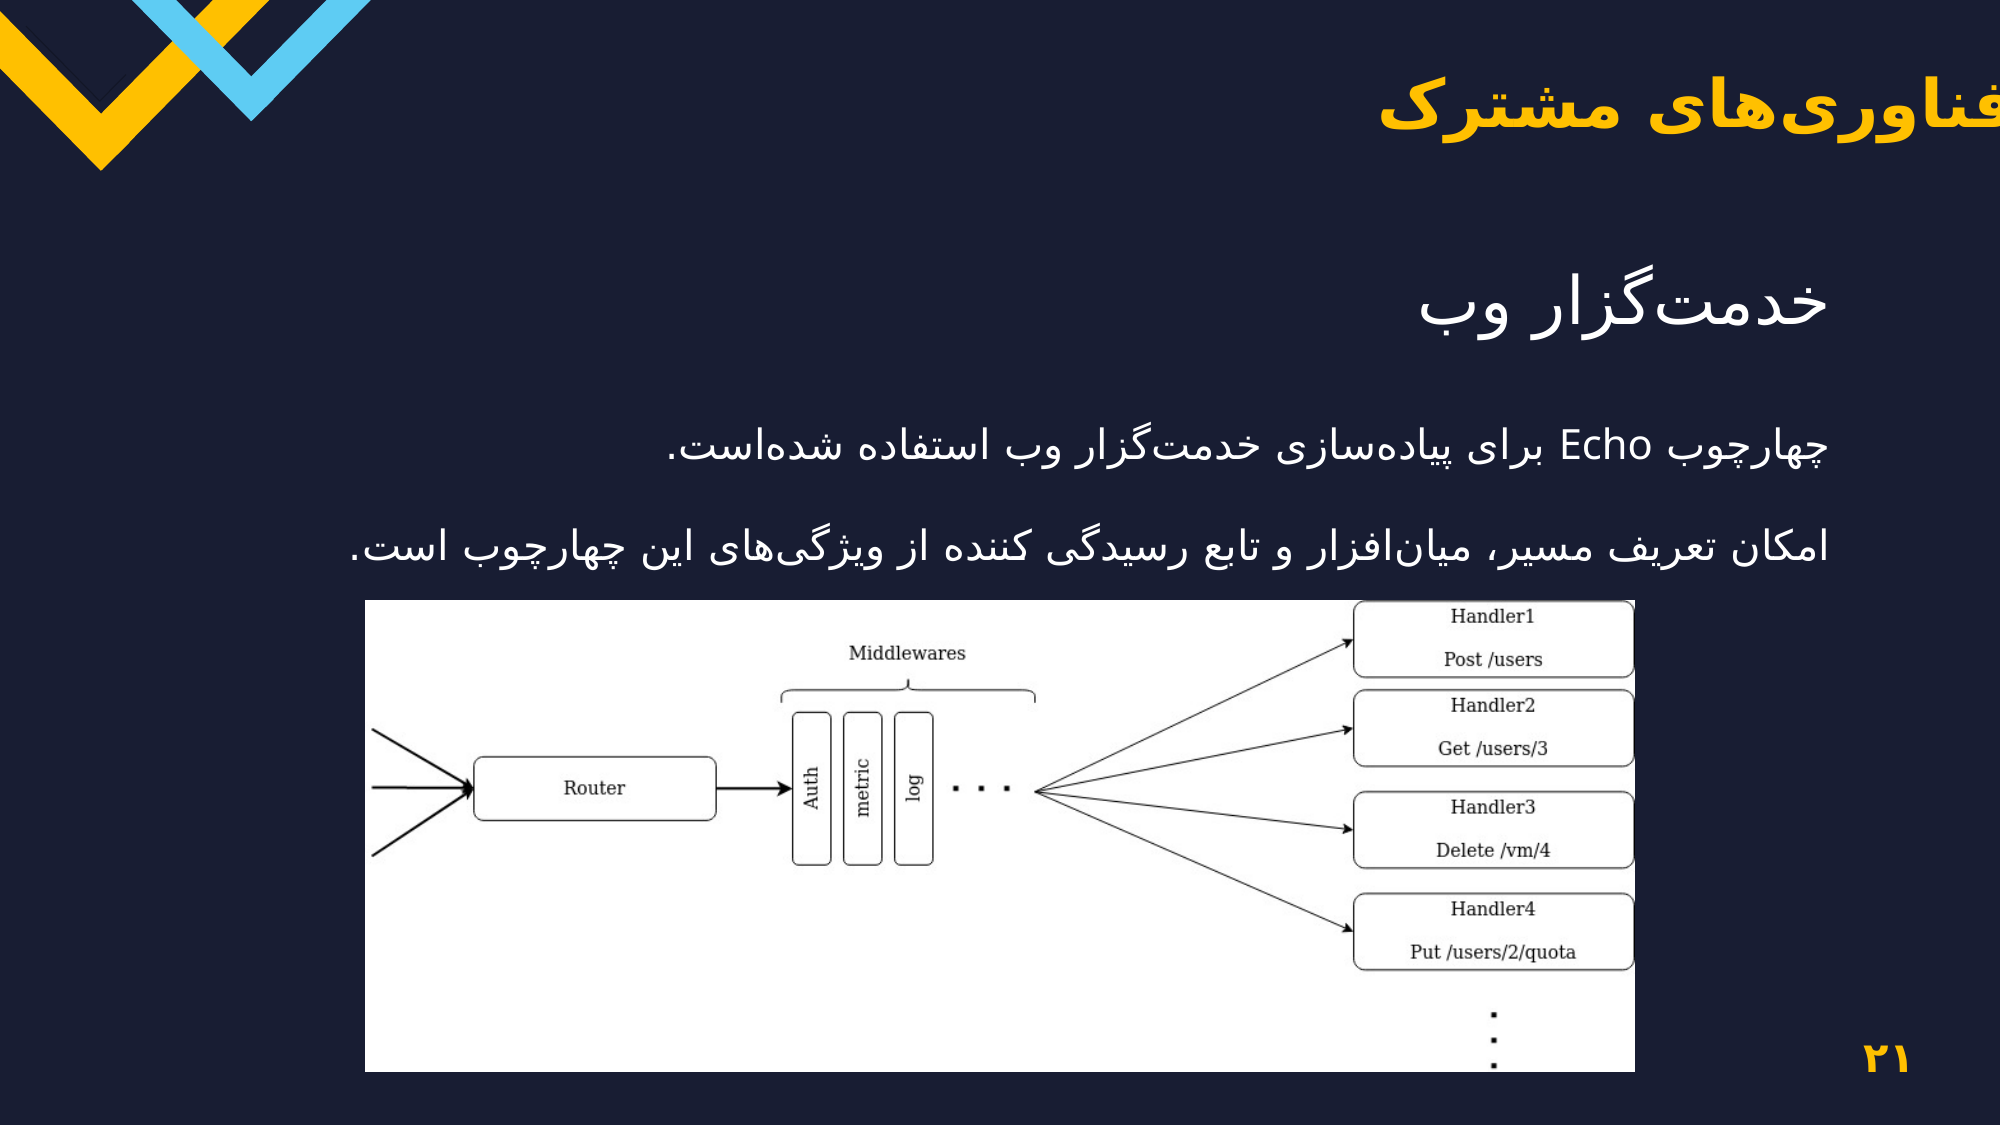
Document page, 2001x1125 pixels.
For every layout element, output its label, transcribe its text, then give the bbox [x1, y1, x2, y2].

picture [365, 600, 1635, 1072]
text_box فناوری‌های مشترک [1362, 53, 2000, 148]
text_box خدمت‌گزار وب چهارچوب Echo برای پیاده‌سازی خدمت‌گزار وب استفاده شده‌است. امکان تعریف مسیر، میان‌افزار و تابع رسیدگی کننده از ویژگی‌های این چهارچوب است. [155, 250, 1846, 576]
text_box ۲۱ [1845, 1023, 1934, 1089]
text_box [26, 0, 336, 141]
